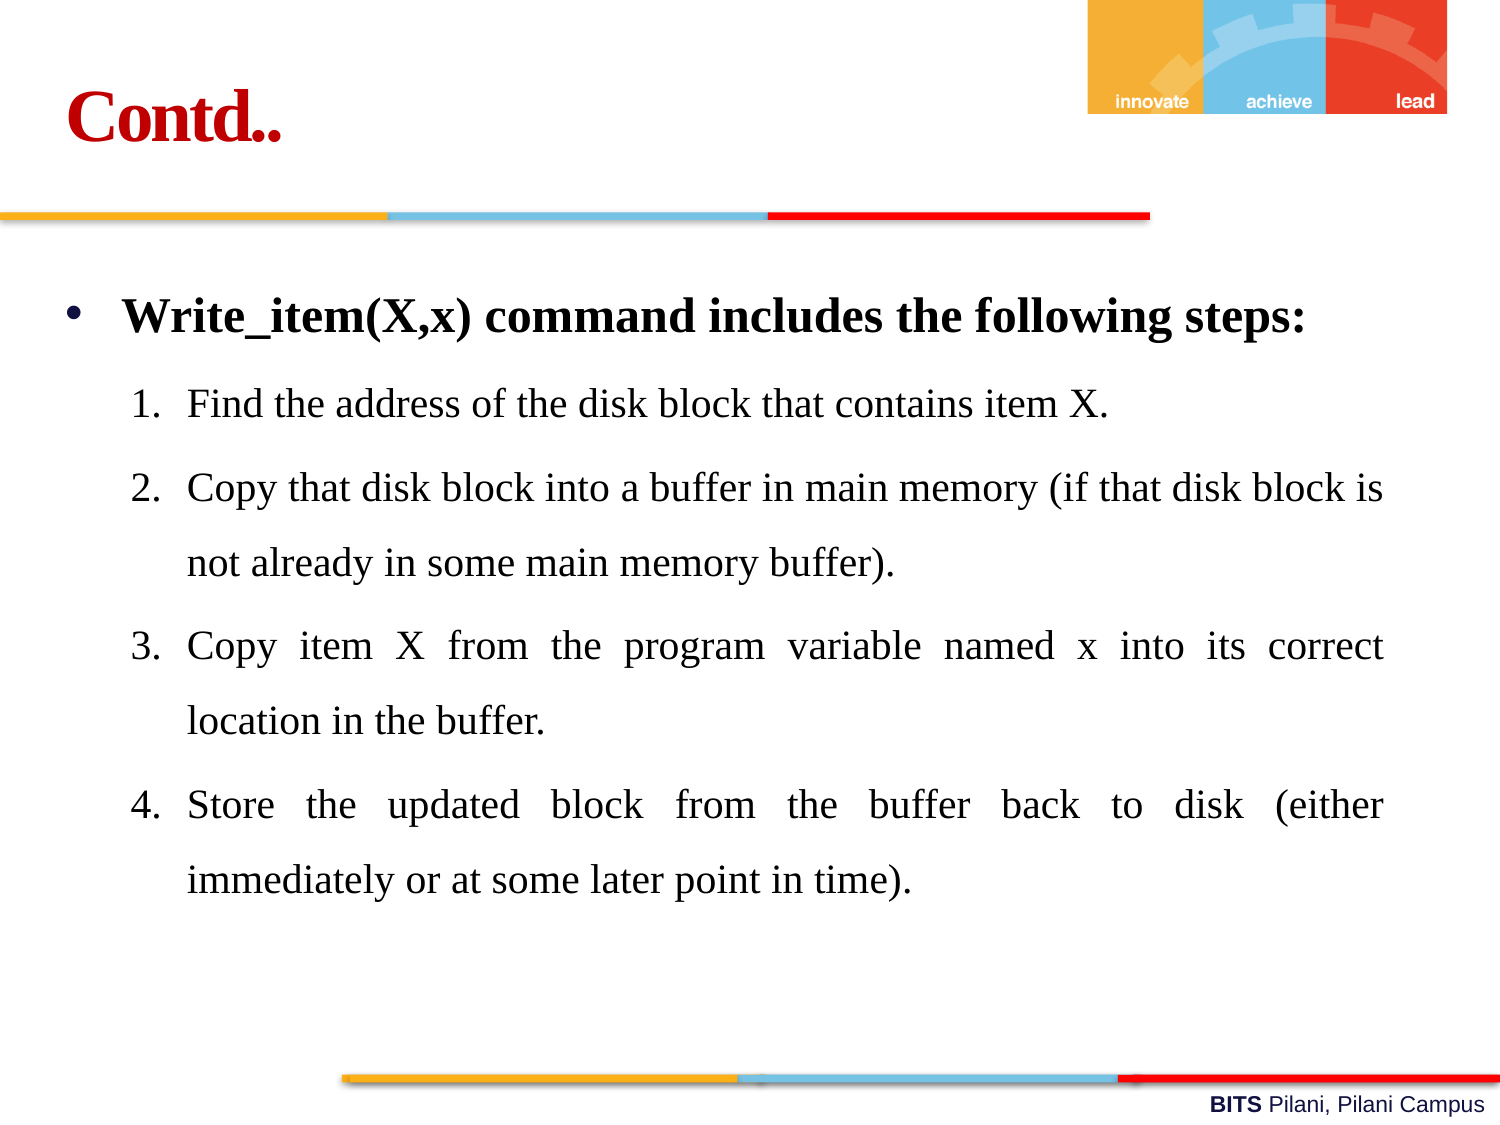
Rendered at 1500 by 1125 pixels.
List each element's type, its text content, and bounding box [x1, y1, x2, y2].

list Contd.. [50, 24, 1088, 213]
list Write_item(X,x) command includes the following steps: Find the address of the disk block that contains item X. Copy that disk block into a buffer in main memory (if that disk block is not already in some main memory buffer). Copy item X from the program variable named x into its correct location in the buffer. Store the updated block from the buffer back to disk (either immediately or at some later point in time). [50, 245, 1400, 988]
picture [1087, 0, 1448, 114]
